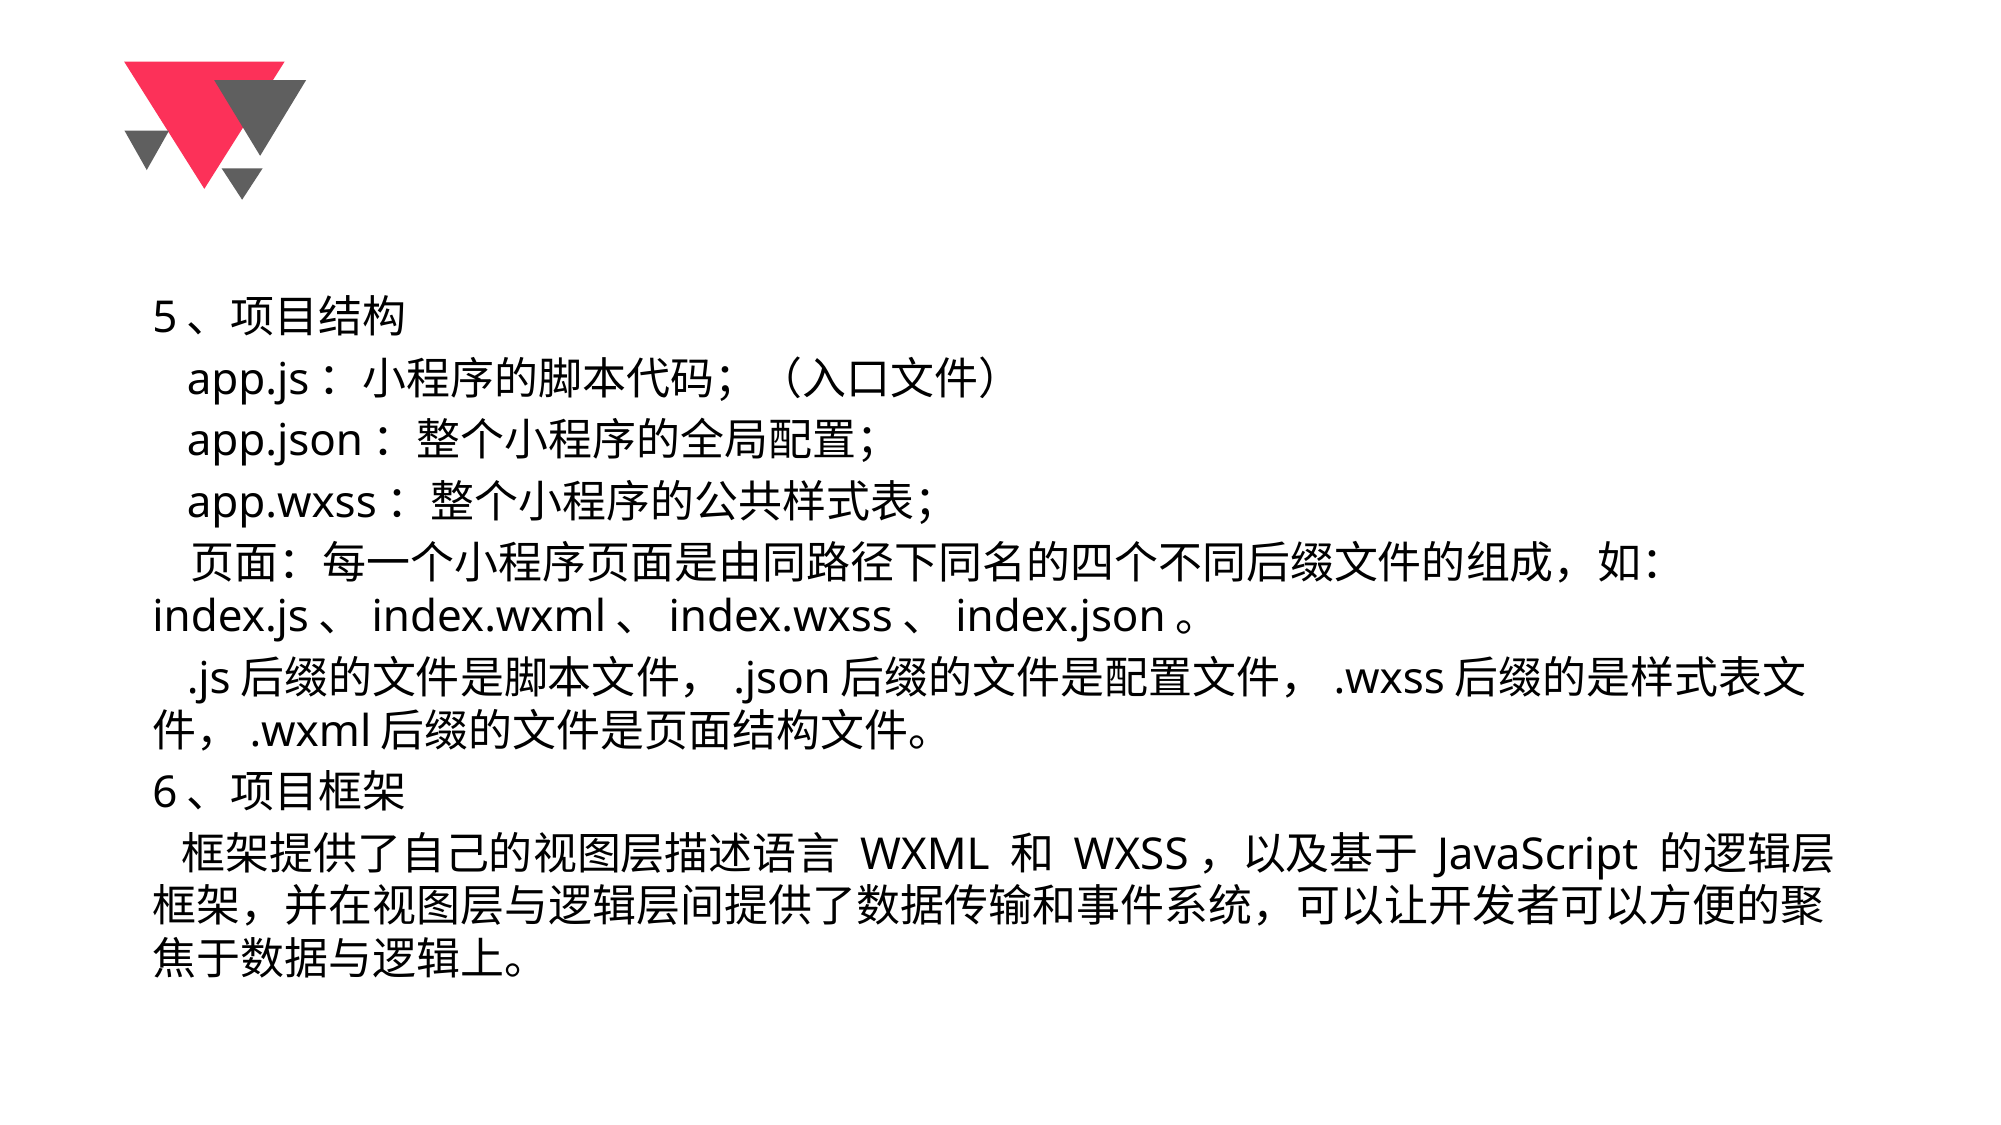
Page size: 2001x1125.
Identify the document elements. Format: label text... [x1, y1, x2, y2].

list 5、项目结构 app.js：小程序的脚本代码；（入口文件） app.json：整个小程序的全局配置； app.wxss：整个小程序的公共样式表； 页面：每一个小程序页面是由同路径下同名的四个不同后缀文件的组成，如：index.js、index.wxml、index.wxss、index.json。 .js后缀的文件是脚本文件，.json后缀的文件是配置文件，.wxss后缀的是样式表文件，.wxml后缀的文件是页面结构文件。 6、项目框架 框架提供了自己的视图层描述语言 WXML 和 WXSS，以及基于 JavaScript 的逻辑层框架，并在视图层与逻辑层间提供了数据传输和事件系统，可以让开发者可以方便的聚焦于数据与逻辑上。 [137, 281, 1863, 998]
